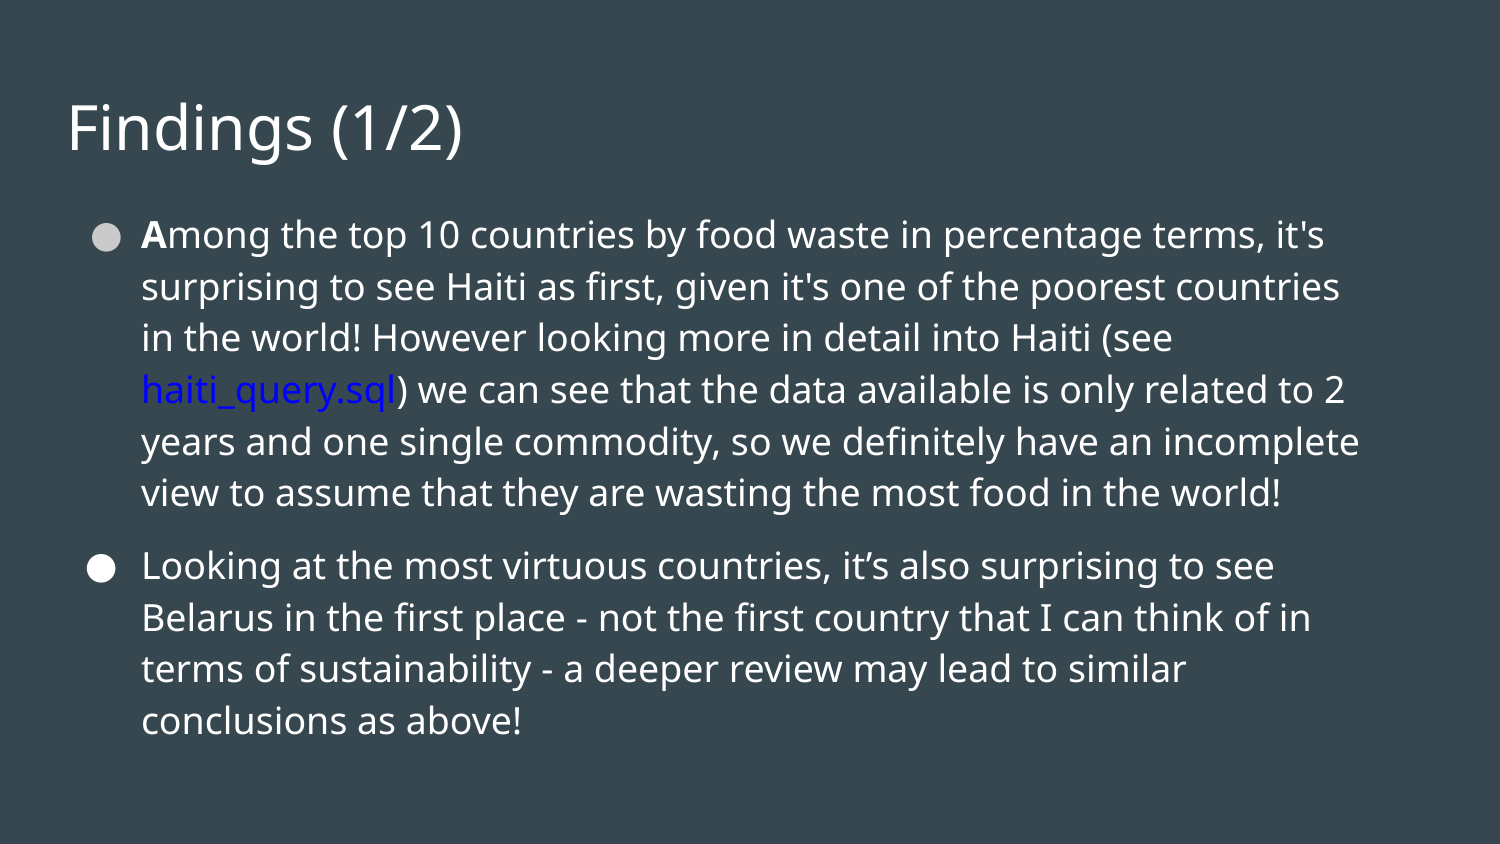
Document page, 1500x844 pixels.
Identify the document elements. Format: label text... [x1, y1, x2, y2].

title Findings (1/2) [51, 72, 1449, 167]
list Among the top 10 countries by food waste in percentage terms, it's surprising to see Haiti as first, given it's one of the poorest countries in the world! However looking more in detail into Haiti (see haiti_query.sql) we can see that the data available is only related to 2 years and one single commodity, so we definitely have an incomplete view to assume that they are wasting the most food in the world! Looking at the most virtuous countries, it’s also surprising to see Belarus in the first place - not the first country that I can think of in terms of sustainability - a deeper review may lead to similar conclusions as above! [51, 189, 1381, 750]
